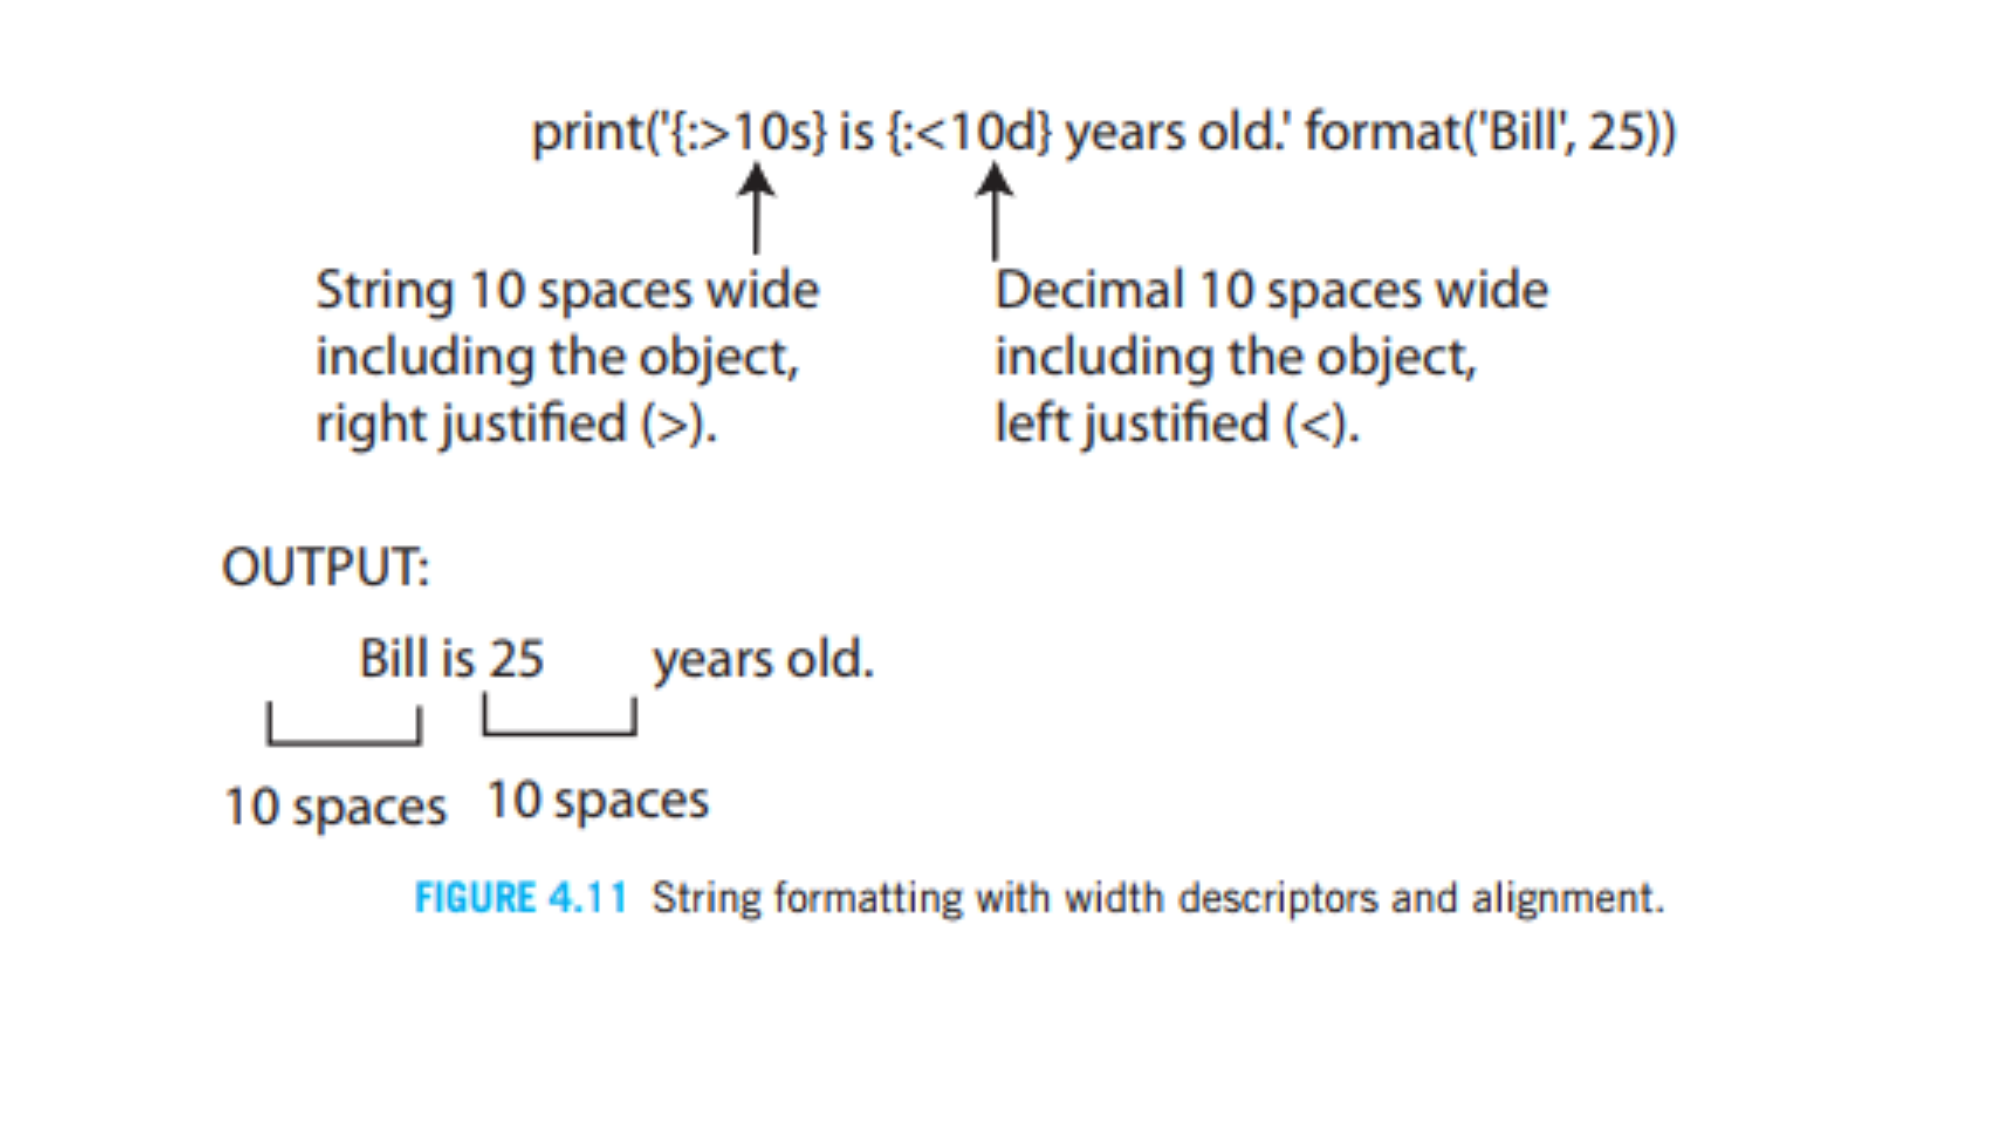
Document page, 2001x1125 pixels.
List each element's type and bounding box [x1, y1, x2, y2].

picture [126, 31, 1738, 952]
